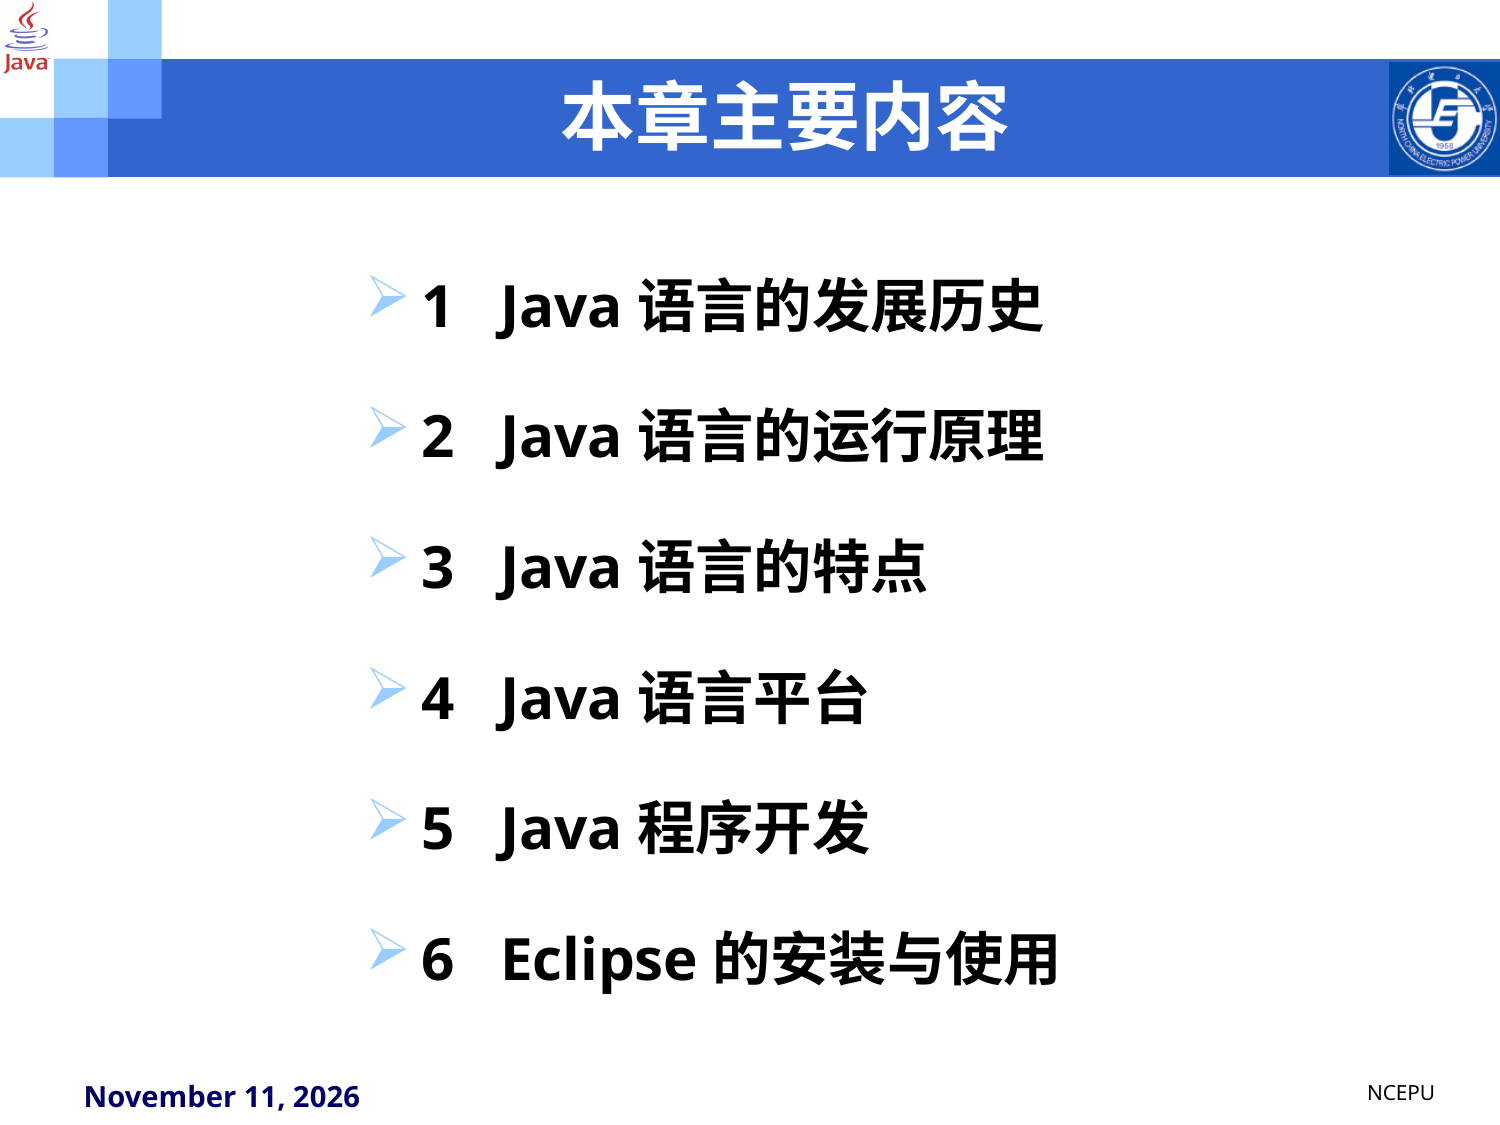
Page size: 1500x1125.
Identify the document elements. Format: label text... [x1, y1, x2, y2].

footer NCEPU [974, 1072, 1451, 1125]
picture [0, 0, 53, 75]
list 1 Java语言的发展历史 2 Java语言的运行原理 3 Java语言的特点 4 Java语言平台 5 Java程序开发 6 Eclipse的安装与使用 [349, 212, 1163, 1074]
picture [1389, 62, 1500, 175]
title 本章主要内容 [187, 74, 1401, 156]
